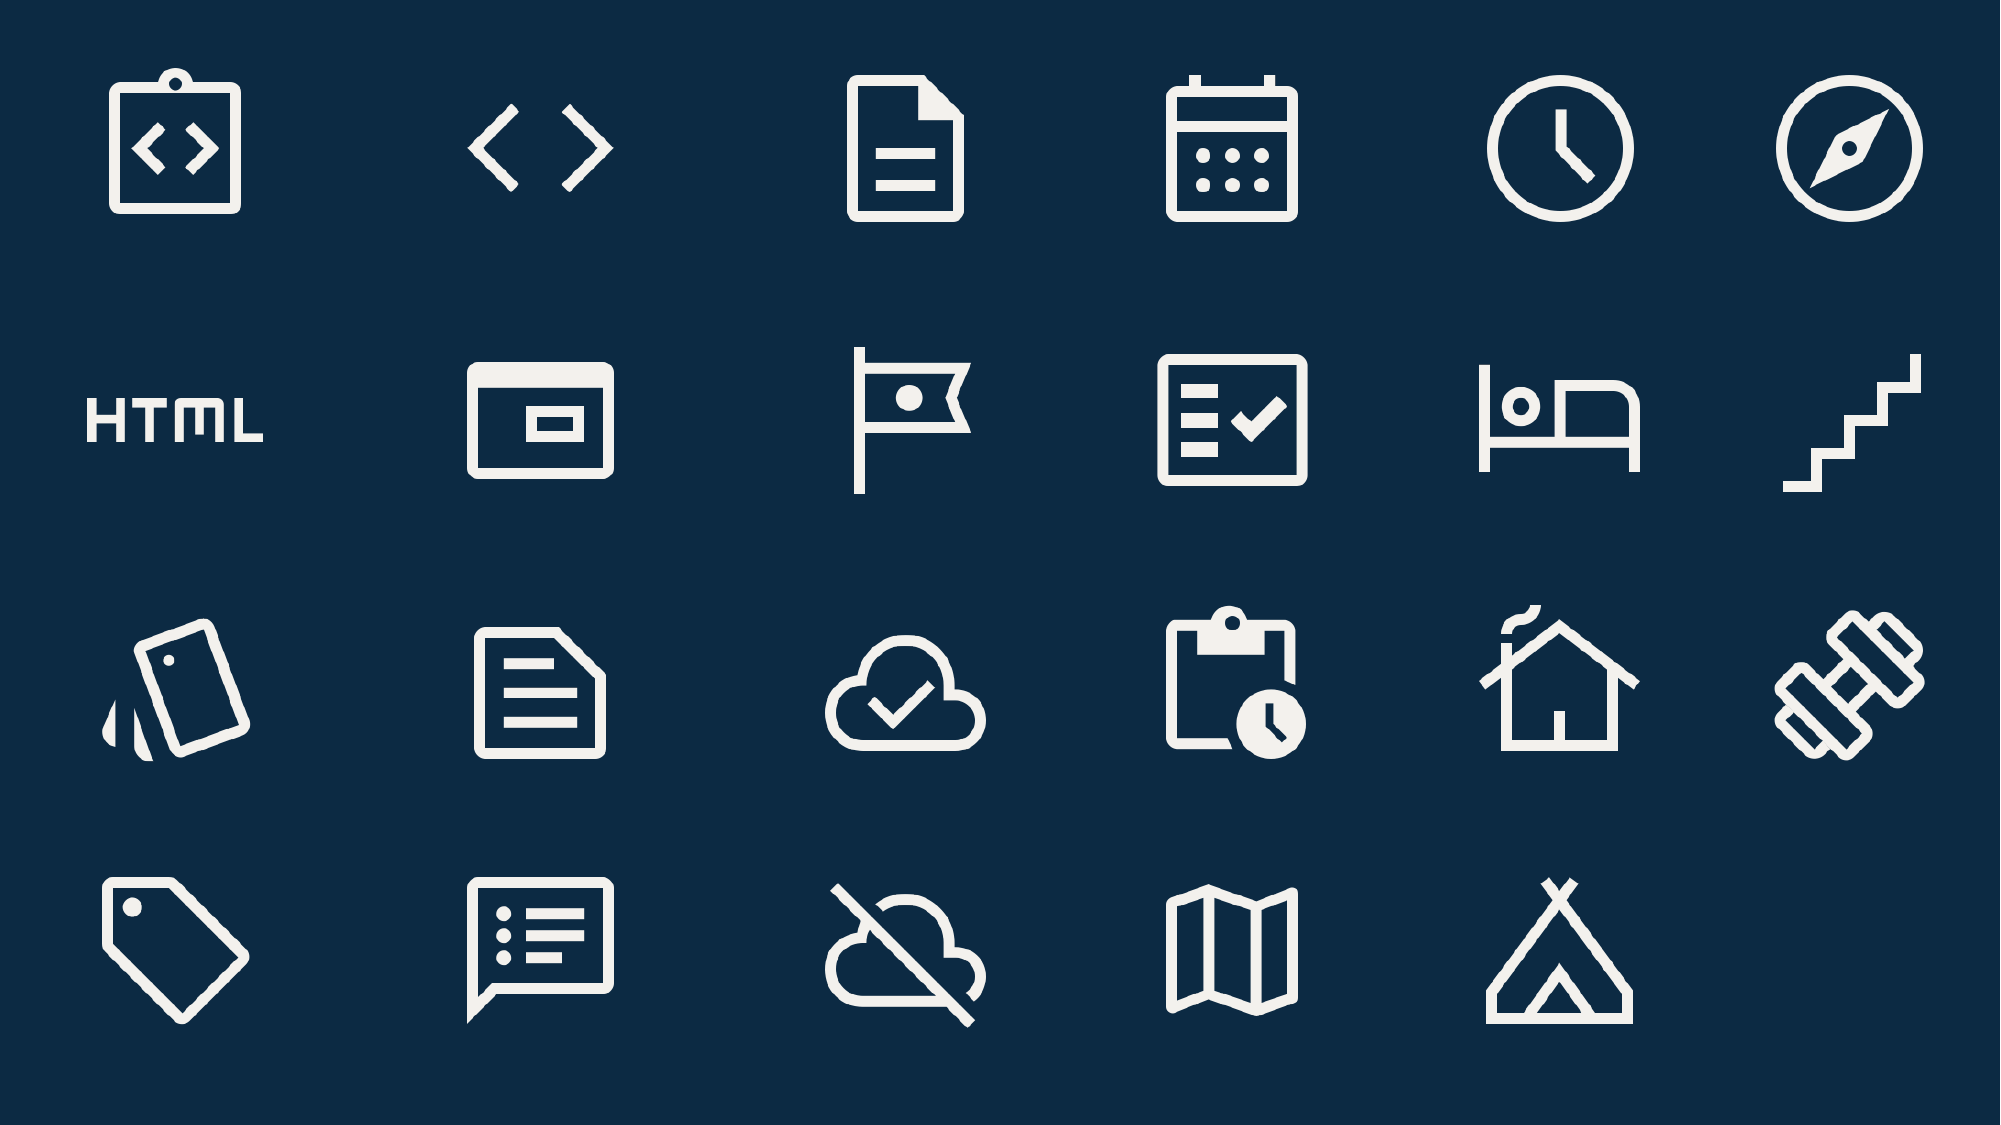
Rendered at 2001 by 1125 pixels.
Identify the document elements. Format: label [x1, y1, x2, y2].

picture [87, 60, 263, 236]
picture [1471, 597, 1647, 773]
picture [1761, 332, 1937, 508]
picture [1144, 862, 1320, 1038]
picture [1761, 60, 1937, 236]
picture [1471, 862, 1647, 1038]
picture [817, 60, 993, 236]
picture [452, 862, 628, 1038]
picture [452, 60, 628, 236]
picture [817, 605, 993, 781]
picture [1144, 332, 1320, 508]
picture [1471, 332, 1647, 508]
picture [87, 862, 263, 1038]
picture [452, 605, 628, 781]
picture [817, 332, 993, 508]
picture [87, 332, 263, 508]
picture [452, 332, 628, 508]
picture [1761, 597, 1937, 773]
picture [87, 597, 263, 773]
picture [1472, 60, 1648, 236]
picture [1144, 60, 1320, 236]
picture [817, 862, 993, 1038]
picture [1144, 597, 1320, 773]
